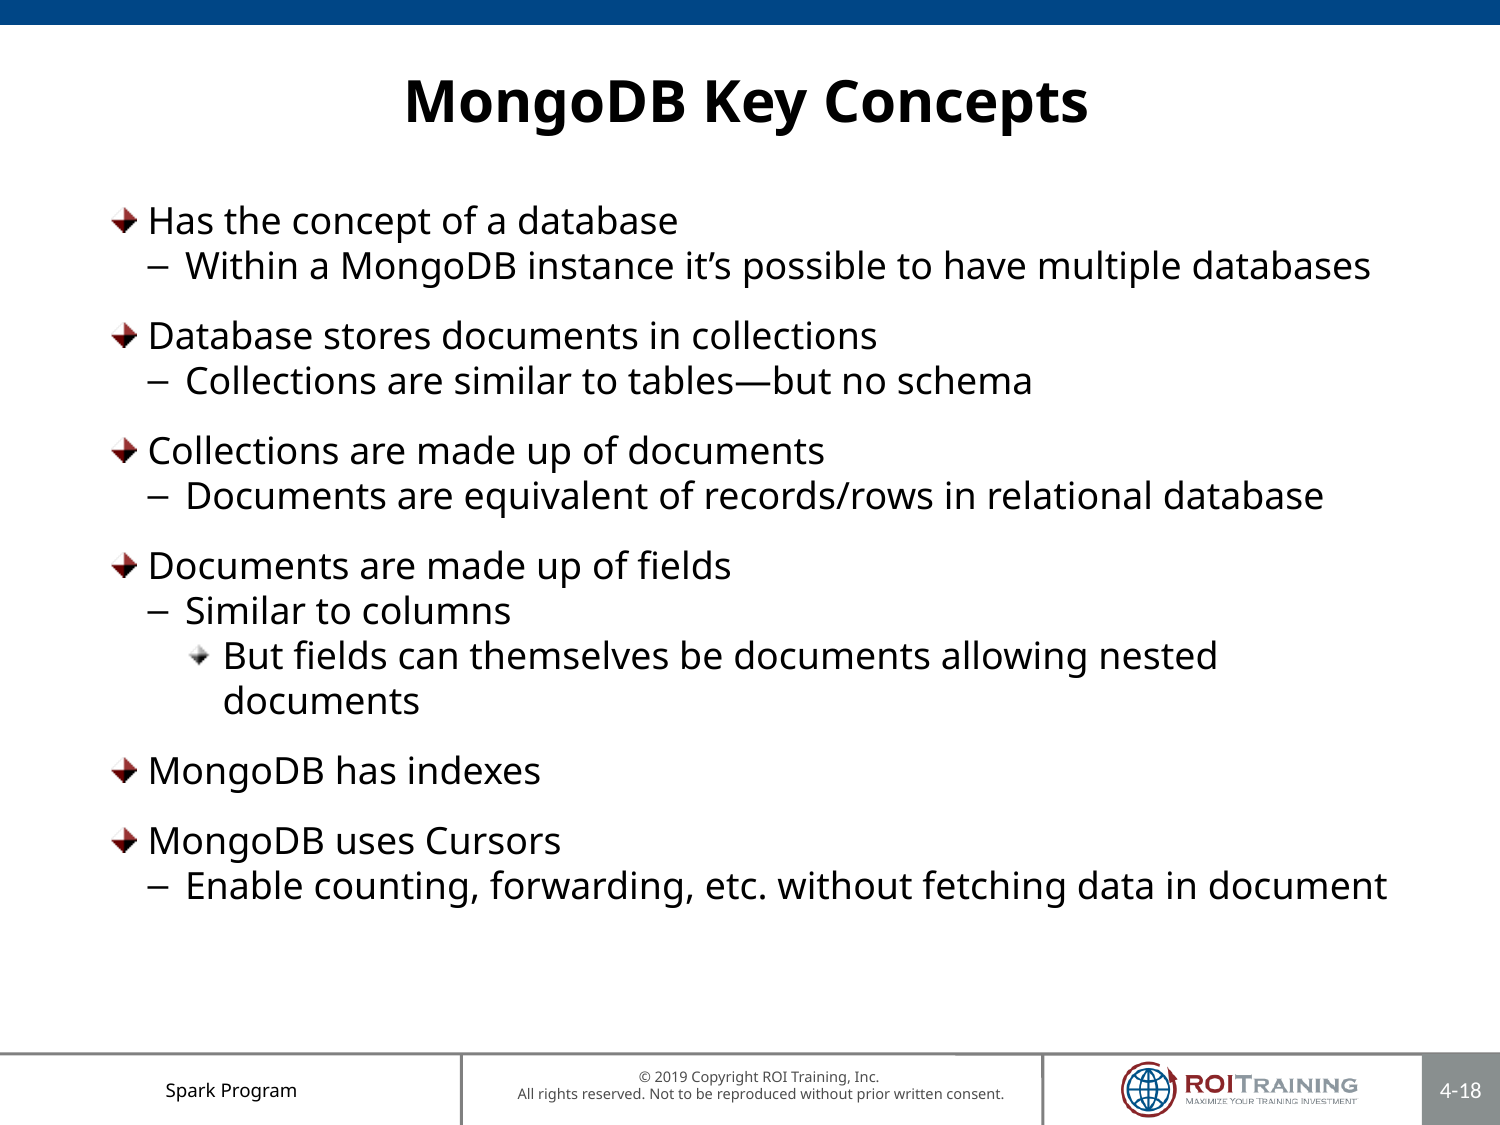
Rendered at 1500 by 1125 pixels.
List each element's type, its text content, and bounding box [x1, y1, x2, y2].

text_box MongoDB Key Concepts [172, 47, 1321, 151]
text_box Has the concept of a database Within a MongoDB instance it’s possible to have multiple databases Database stores documents in collections Collections are similar to tables—but no schema Collections are made up of documents Documents are equivalent of records/rows in relational database Documents are made up of fields Similar to columns But fields can themselves be documents allowing nested documents MongoDB has indexes MongoDB uses Cursors Enable counting, forwarding, etc. without fetching data in document [95, 189, 1411, 1022]
picture [185, 641, 212, 668]
picture [110, 206, 137, 233]
picture [1113, 1060, 1362, 1118]
picture [110, 321, 137, 348]
picture [110, 551, 137, 578]
picture [110, 756, 137, 783]
picture [110, 436, 137, 463]
picture [110, 826, 137, 853]
